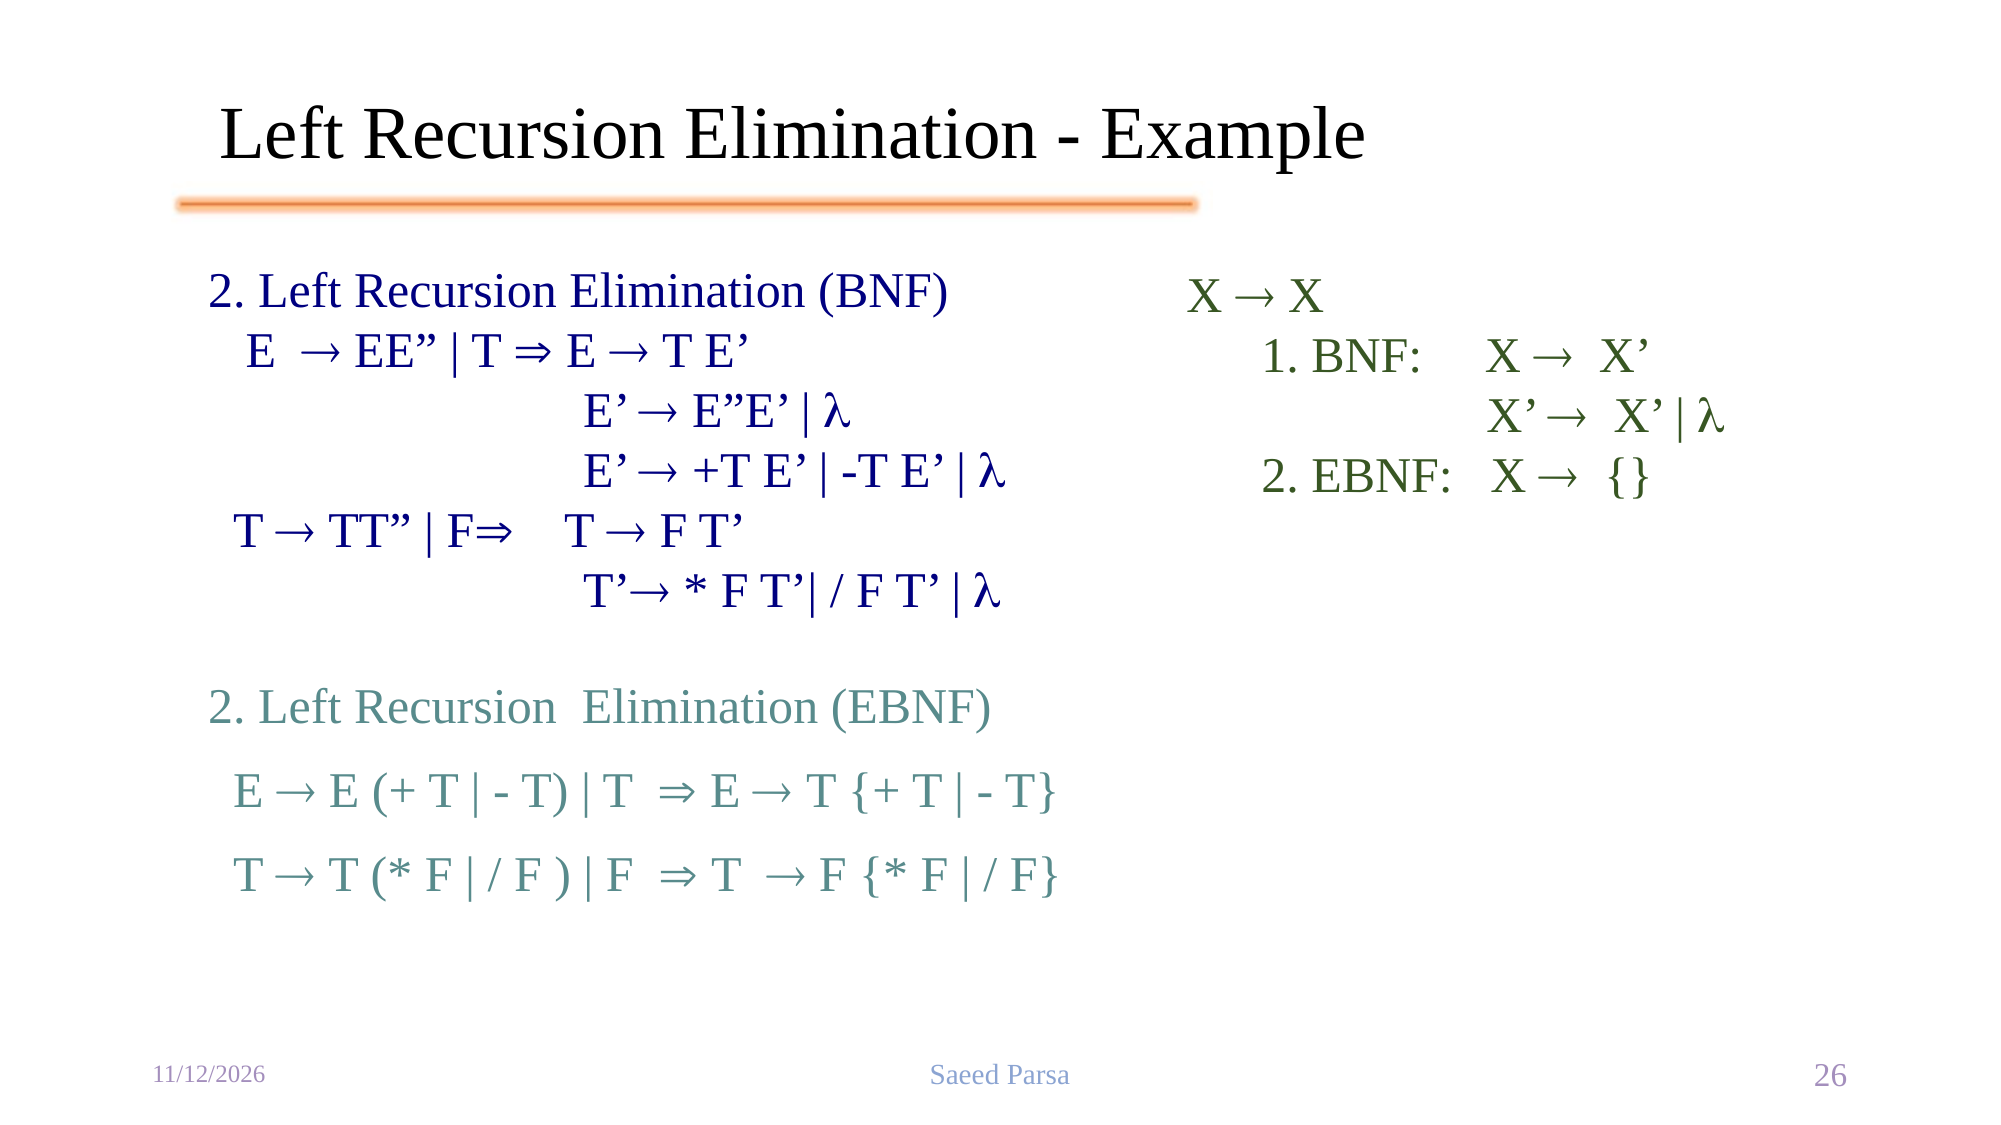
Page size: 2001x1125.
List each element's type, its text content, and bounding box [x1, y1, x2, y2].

slide_number 26 [1412, 1042, 1863, 1103]
footer Saeed Parsa [662, 1042, 1338, 1103]
text_box 2. Left Recursion Elimination (EBNF) E  E (+ T | - T) | T  E  T {+ T | - T} T  T (* F | / F ) | F  T  F {* F | / F} [193, 642, 1166, 910]
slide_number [137, 1042, 588, 1103]
title Left Recursion Elimination - Example [204, 86, 1510, 182]
text_box 2. Left Recursion Elimination (BNF) E  EE” | T  E  T E’ E’  E”E’ |  E’  +T E’ | -T E’ |  T  TT” | F T  F T’ T’ * F T’| / F T’ |  [193, 250, 1062, 625]
picture [152, 181, 1213, 237]
